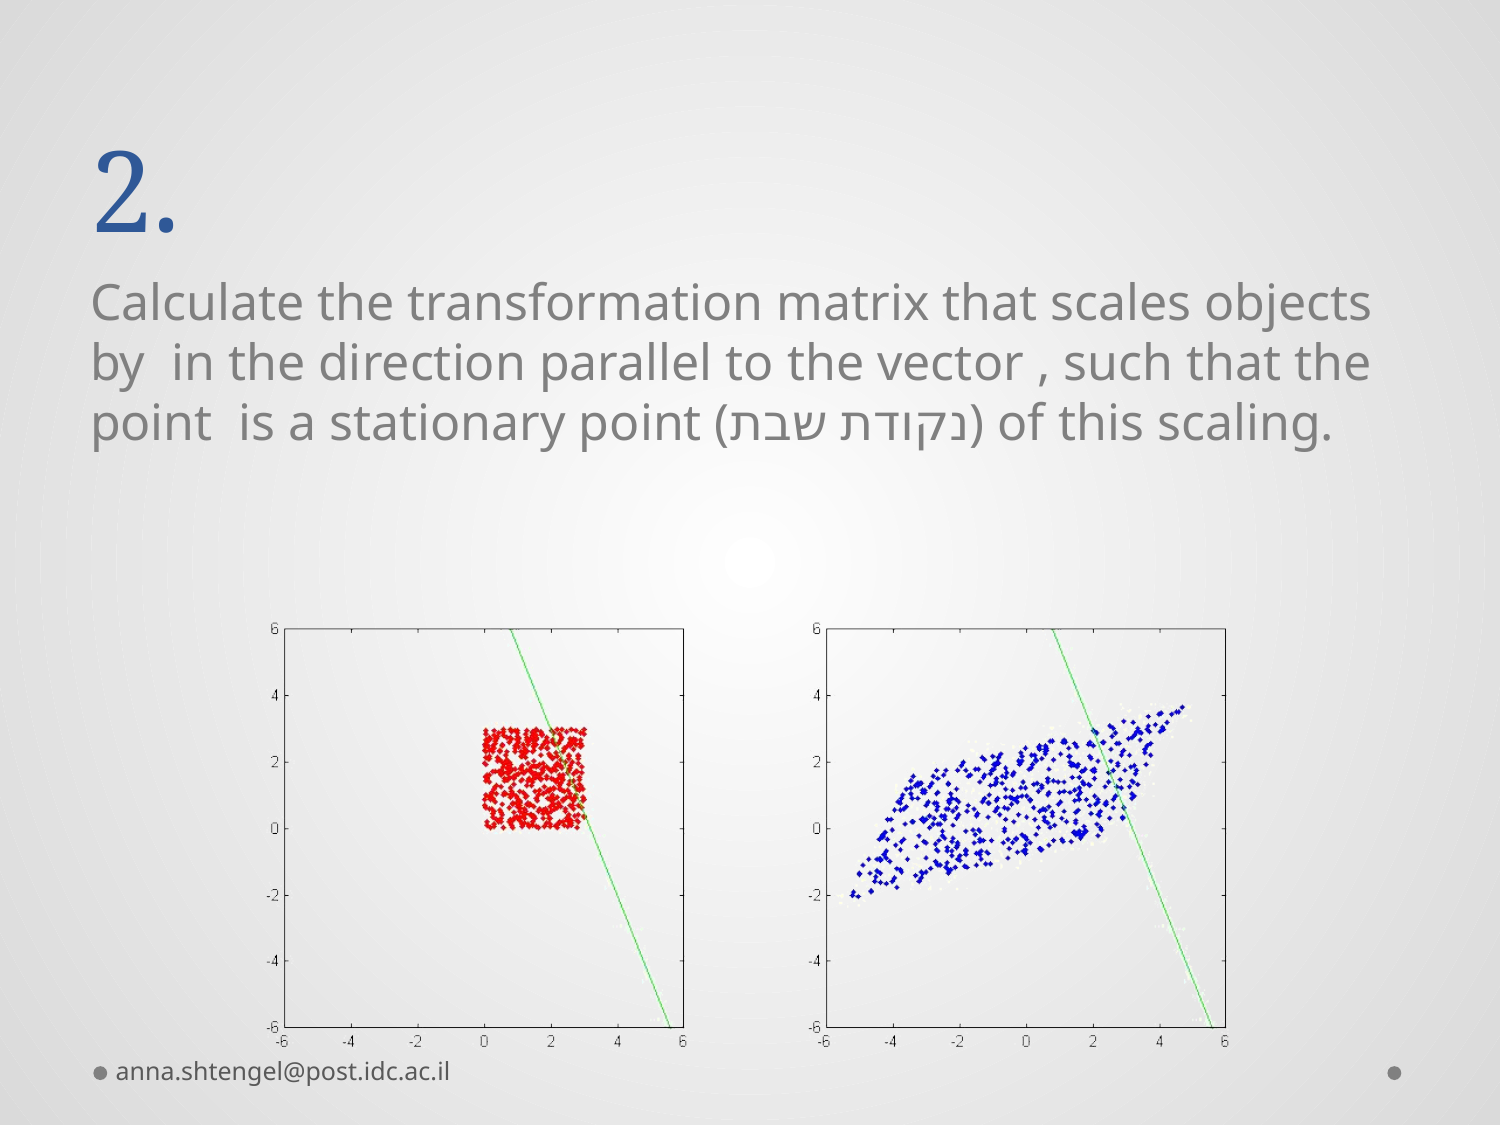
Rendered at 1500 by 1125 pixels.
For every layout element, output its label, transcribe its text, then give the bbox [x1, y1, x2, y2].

picture [799, 614, 1242, 1054]
title 2. [75, 0, 1425, 263]
picture [249, 614, 711, 1064]
footer anna.shtengel@post.idc.ac.il [108, 1042, 576, 1103]
